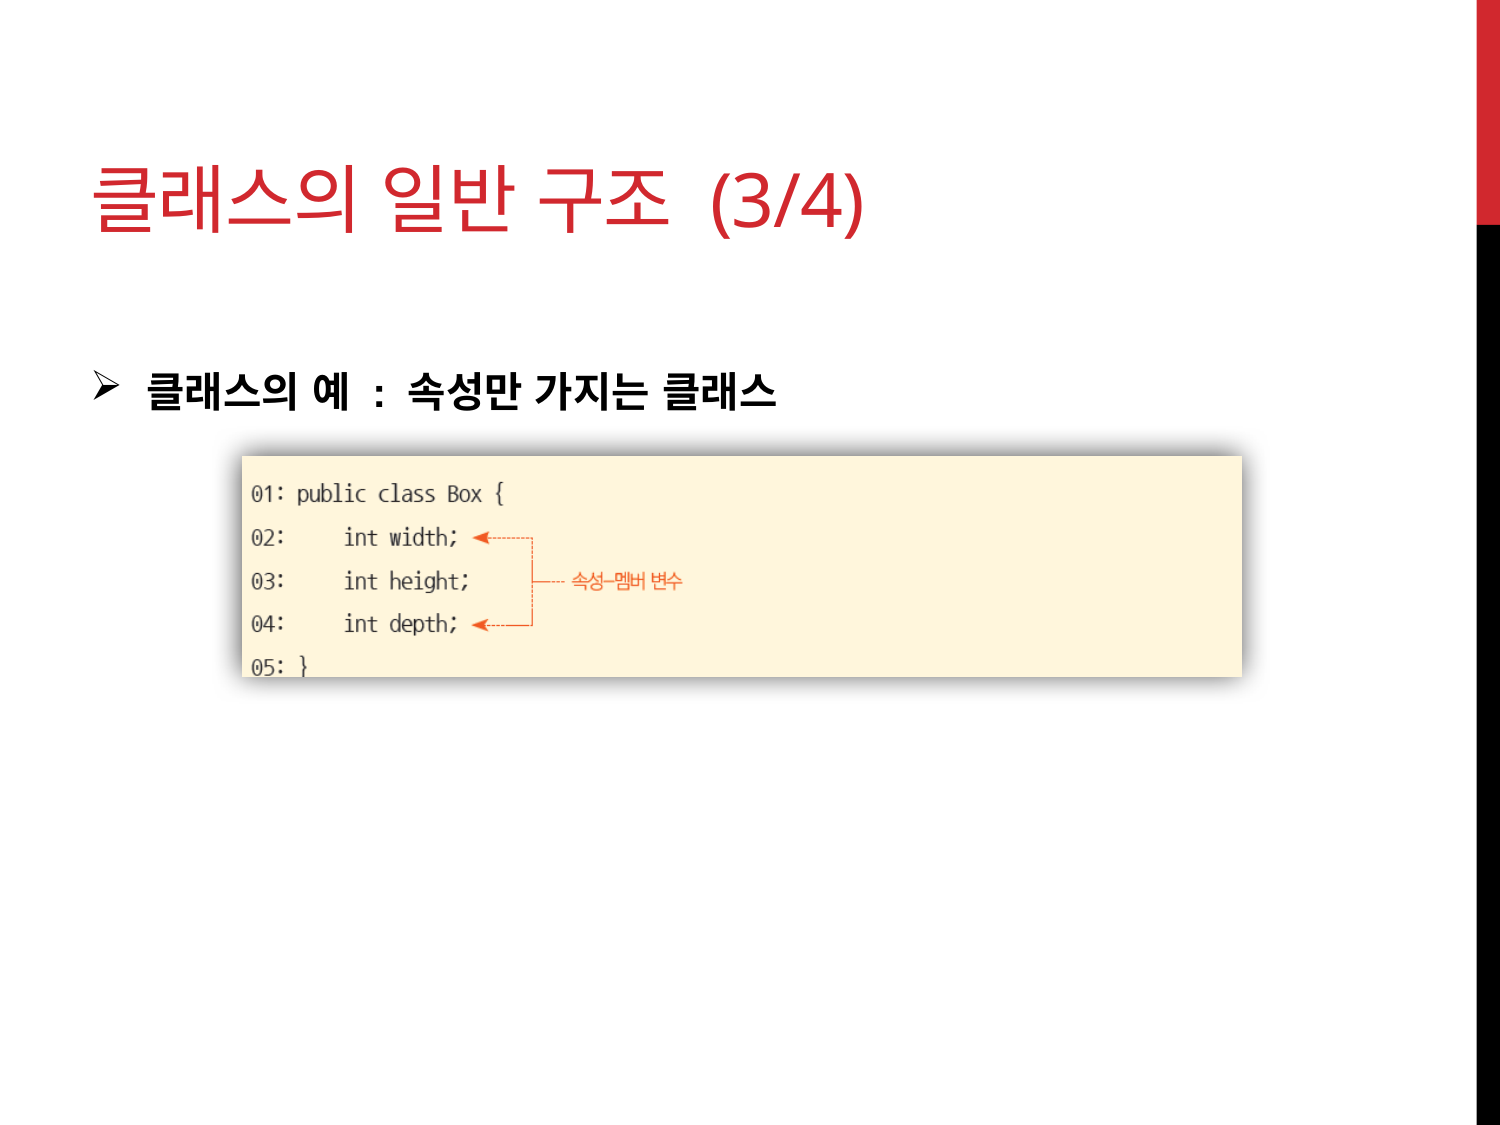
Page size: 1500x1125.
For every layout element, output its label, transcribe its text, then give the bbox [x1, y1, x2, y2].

picture [241, 455, 1243, 677]
title 클래스의 일반 구조 (3/4) [75, 25, 1471, 250]
list 클래스의 예 : 속성만 가지는 클래스 [75, 287, 1325, 1005]
